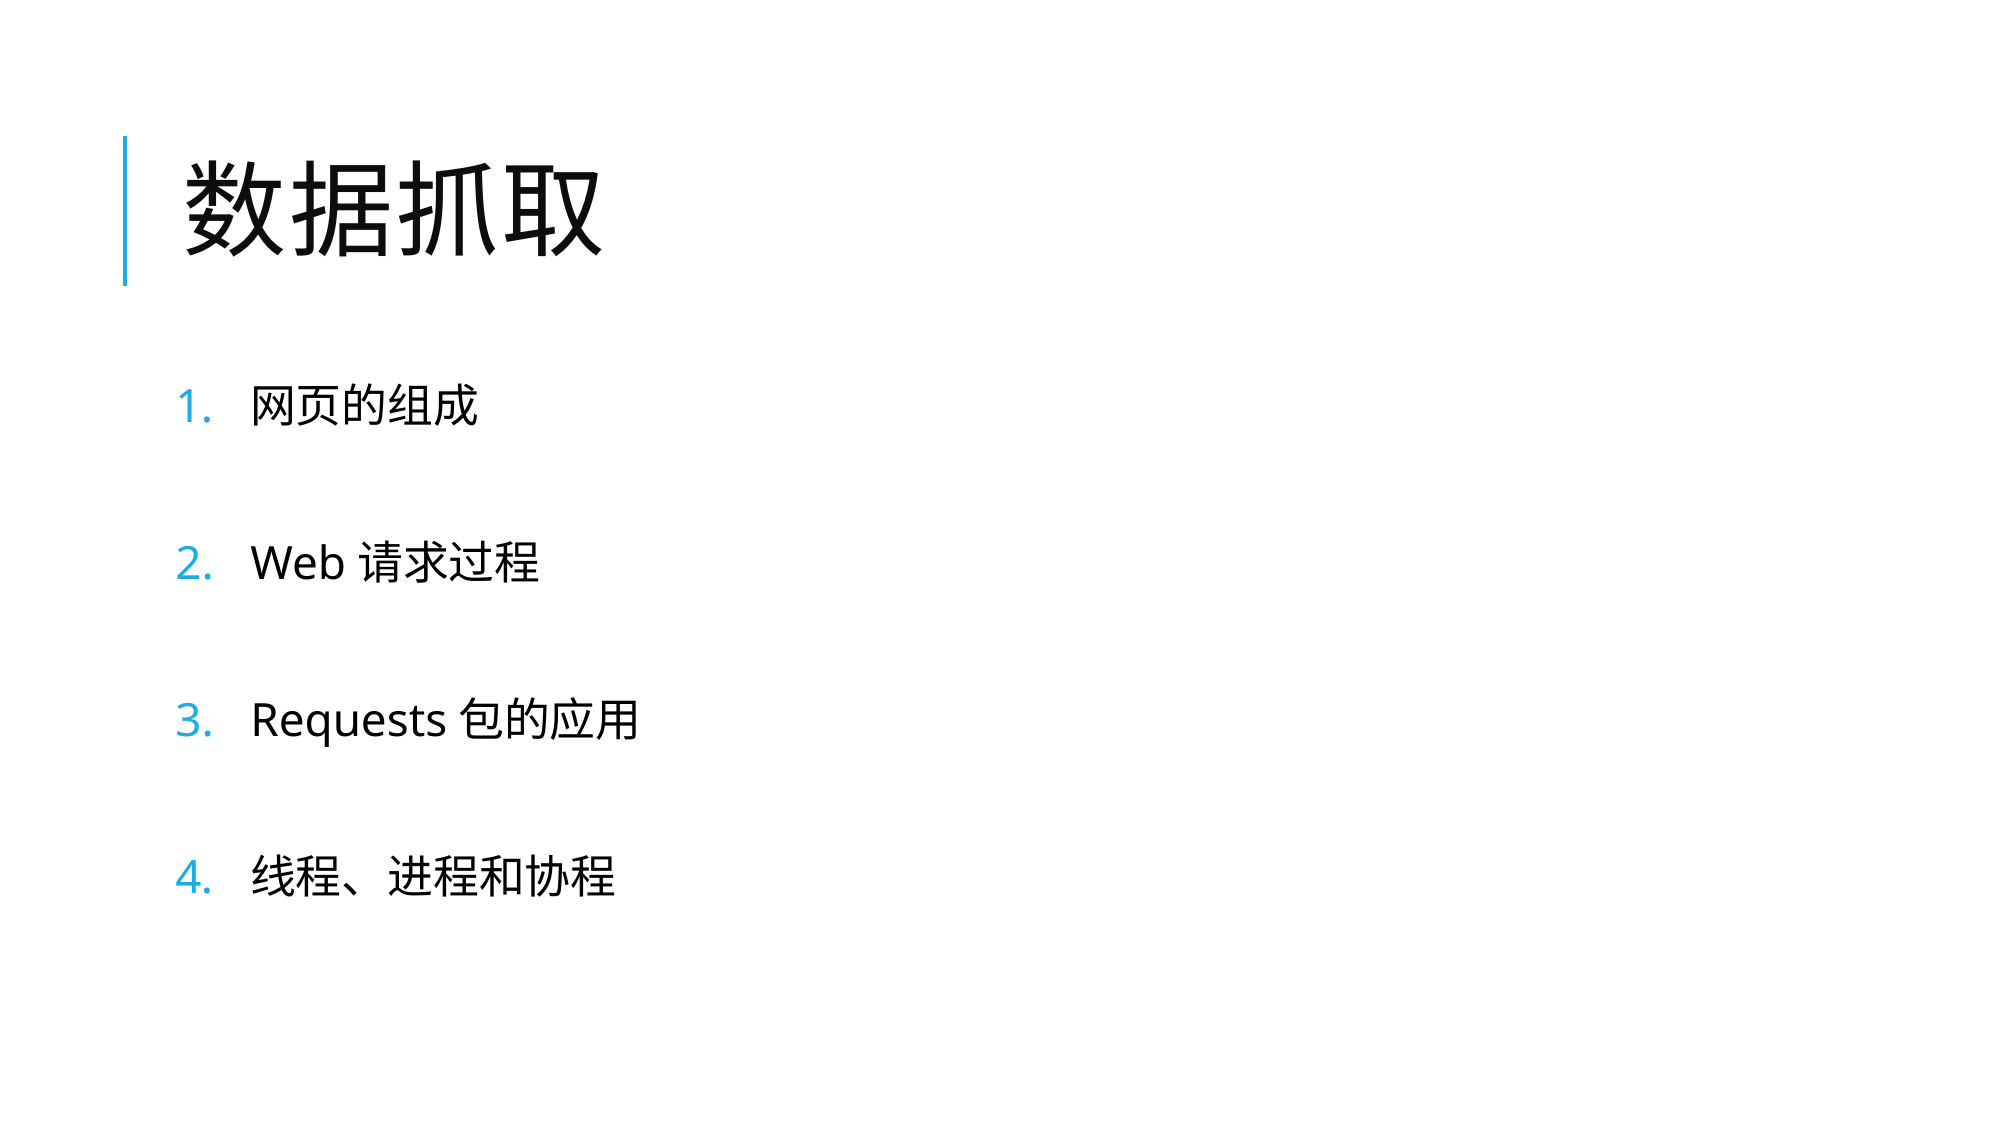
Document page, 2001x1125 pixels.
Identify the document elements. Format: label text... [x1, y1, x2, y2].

title 数据抓取 [168, 96, 1763, 342]
list 网页的组成 Web请求过程 Requests包的应用 线程、进程和协程 [168, 375, 1763, 1035]
